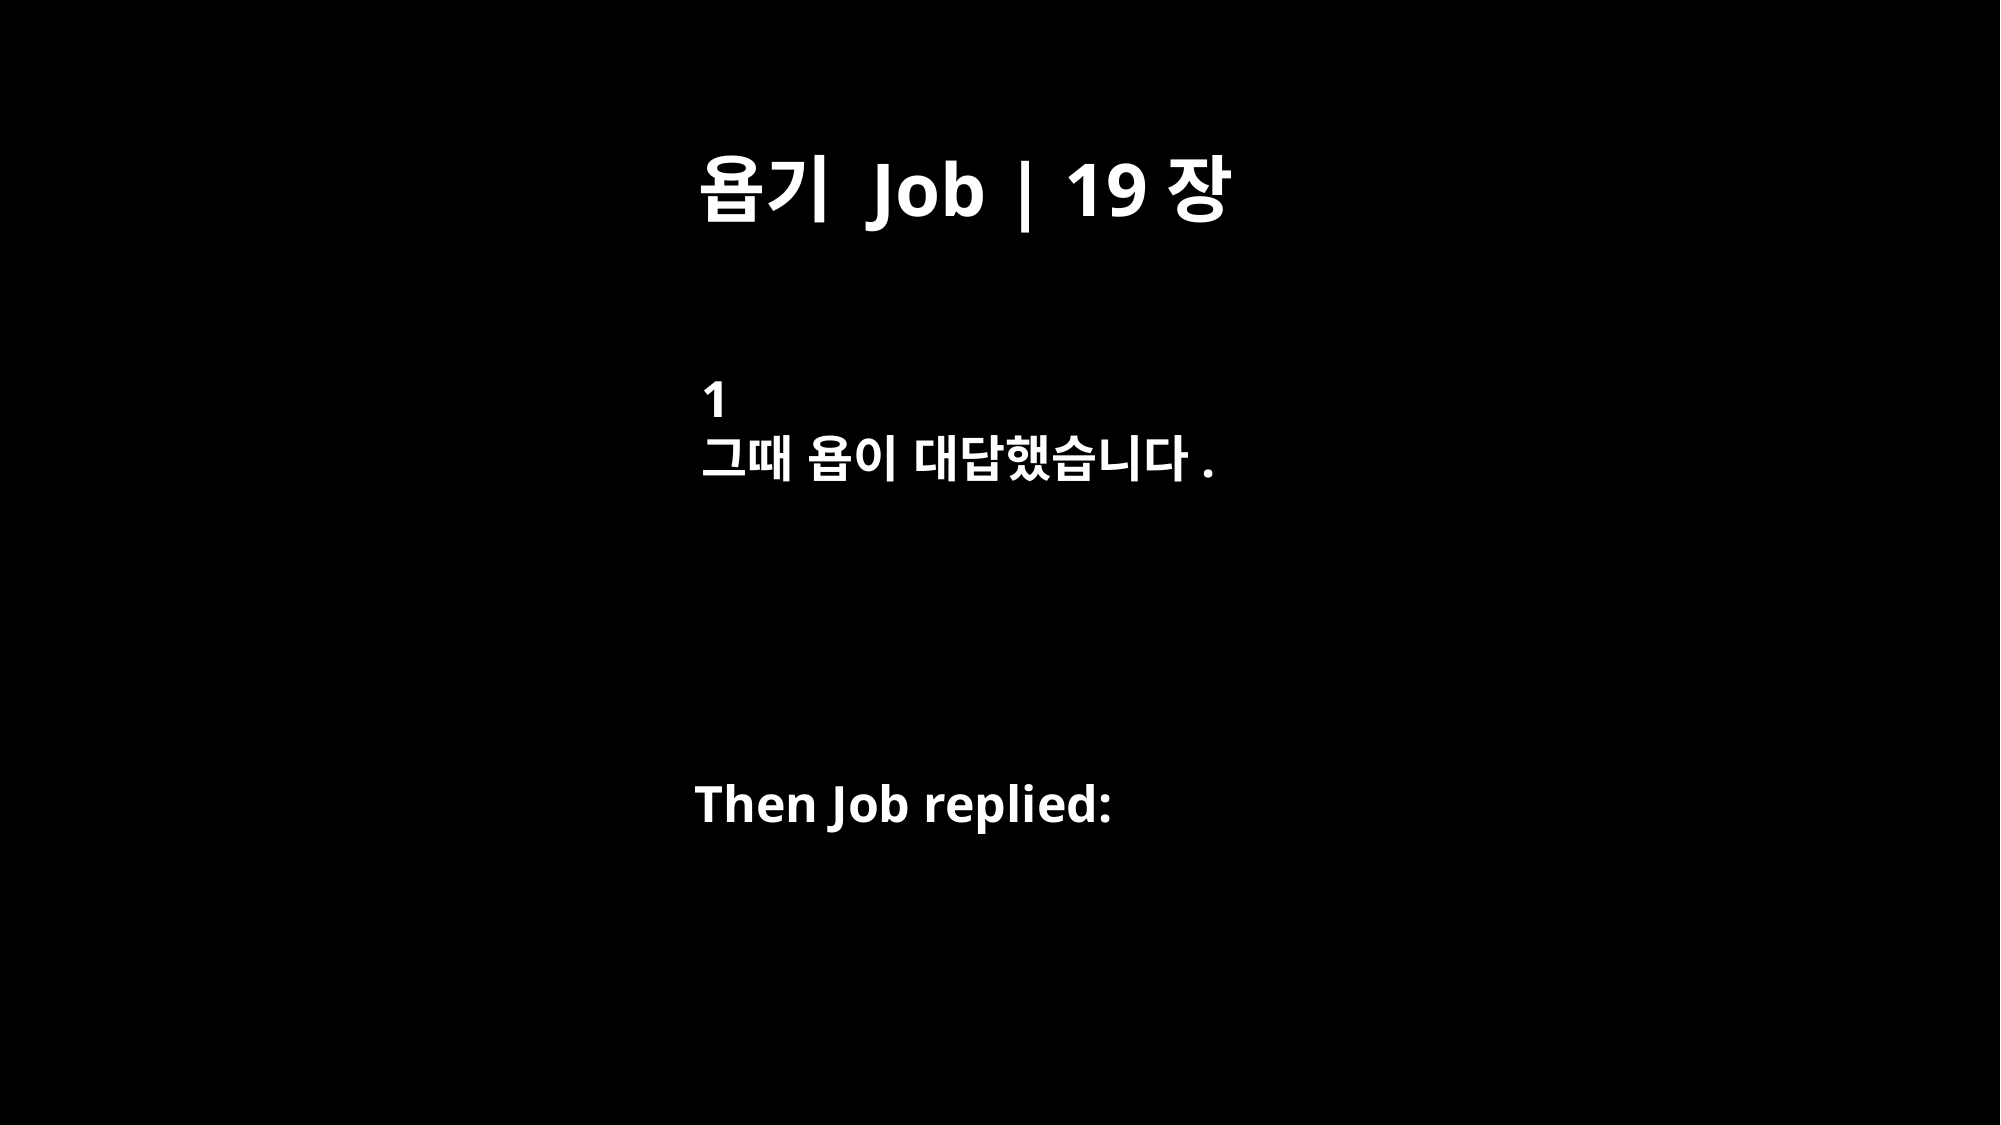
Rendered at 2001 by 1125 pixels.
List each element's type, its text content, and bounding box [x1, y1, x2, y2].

text_box 욥기 Job | 19장 [683, 136, 1249, 239]
text_box ﻿1 그때 욥이 대답했습니다. [686, 359, 1231, 495]
text_box Then Job replied: [679, 764, 1128, 840]
